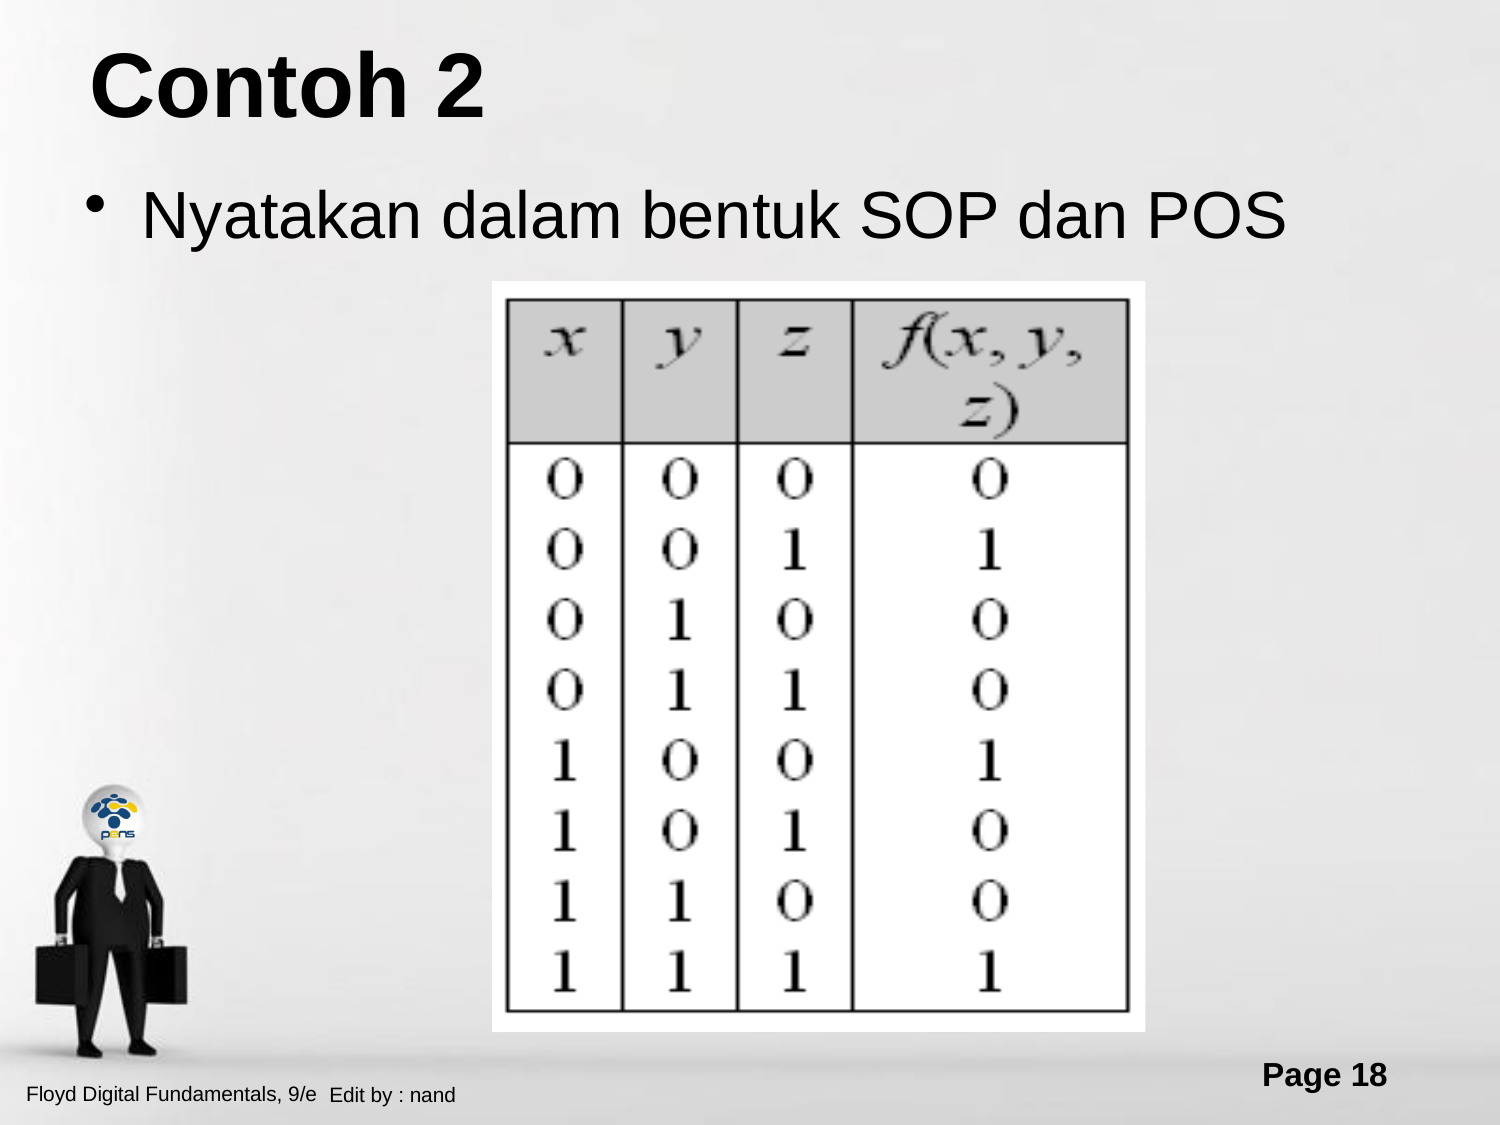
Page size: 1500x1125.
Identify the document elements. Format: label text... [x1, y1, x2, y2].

list Nyatakan dalam bentuk SOP dan POS [70, 164, 1372, 343]
picture [0, 0, 1500, 1125]
title Contoh 2 [75, 18, 1425, 153]
